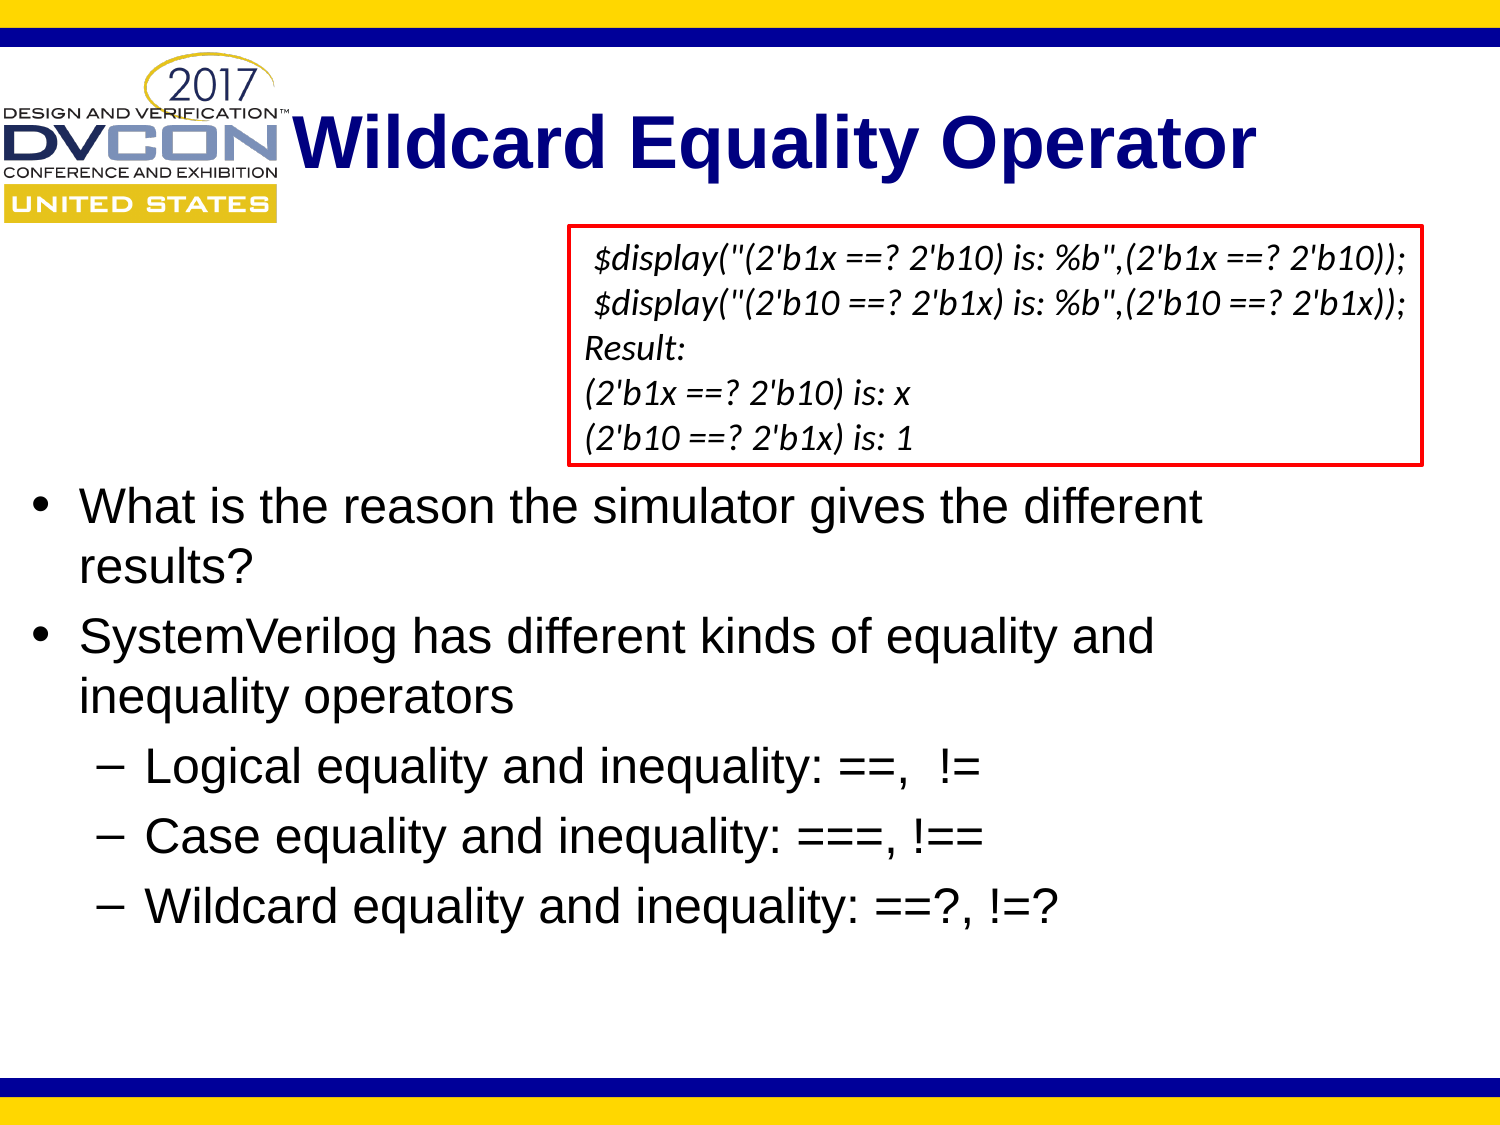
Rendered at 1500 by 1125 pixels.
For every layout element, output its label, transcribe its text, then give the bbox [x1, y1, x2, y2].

list What is the reason the simulator gives the different results? SystemVerilog has different kinds of equality and inequality operators Logical equality and inequality: ==, != Case equality and inequality: ===, !== Wildcard equality and inequality: ==?, !=? [16, 466, 1290, 1063]
text_box $display("(2'b1x ==? 2'b10) is: %b",(2'b1x ==? 2'b10)); $display("(2'b10 ==? 2'b1x) is: %b",(2'b10 ==? 2'b1x)); Result: (2'b1x ==? 2'b10) is: x (2'b10 ==? 2'b1x) is: 1 [567, 224, 1424, 467]
picture [0, 46, 277, 223]
title Wildcard Equality Operator [277, 45, 1478, 233]
